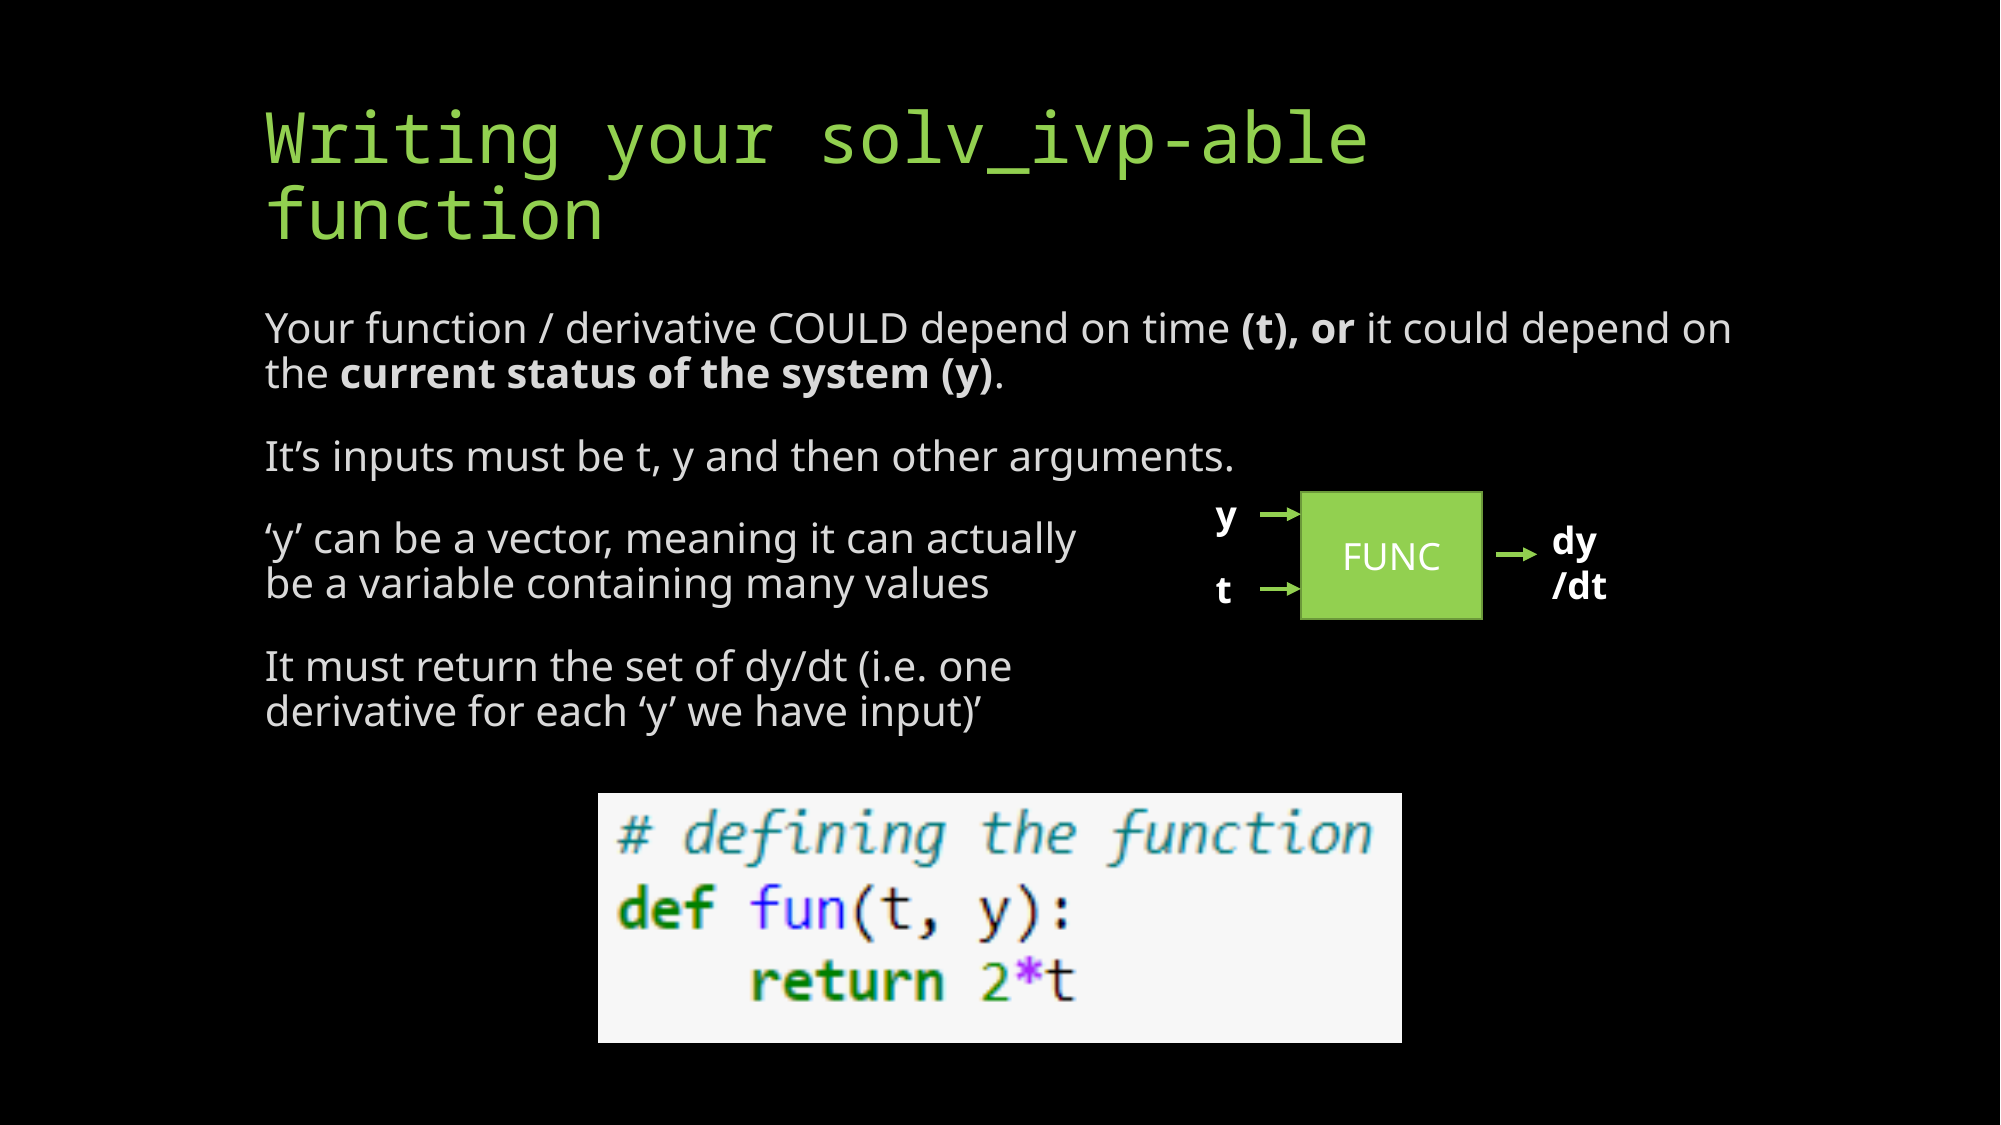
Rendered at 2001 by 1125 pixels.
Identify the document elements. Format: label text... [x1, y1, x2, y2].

list Your function / derivative COULD depend on time (t), or it could depend on the current status of the system (y). It’s inputs must be t, y and then other arguments. ‘y’ can be a vector, meaning it can actually be a variable containing many values It must return the set of dy/dt (i.e. one derivative for each ‘y’ we have input)’ [249, 299, 1750, 799]
text_box dy/dt [1537, 509, 1624, 615]
text_box t [1200, 558, 1287, 619]
text_box y [1200, 483, 1287, 544]
picture [598, 793, 1402, 1043]
text_box FUNC [1300, 491, 1483, 620]
title Writing your solv_ivp-able function [249, 75, 1750, 263]
